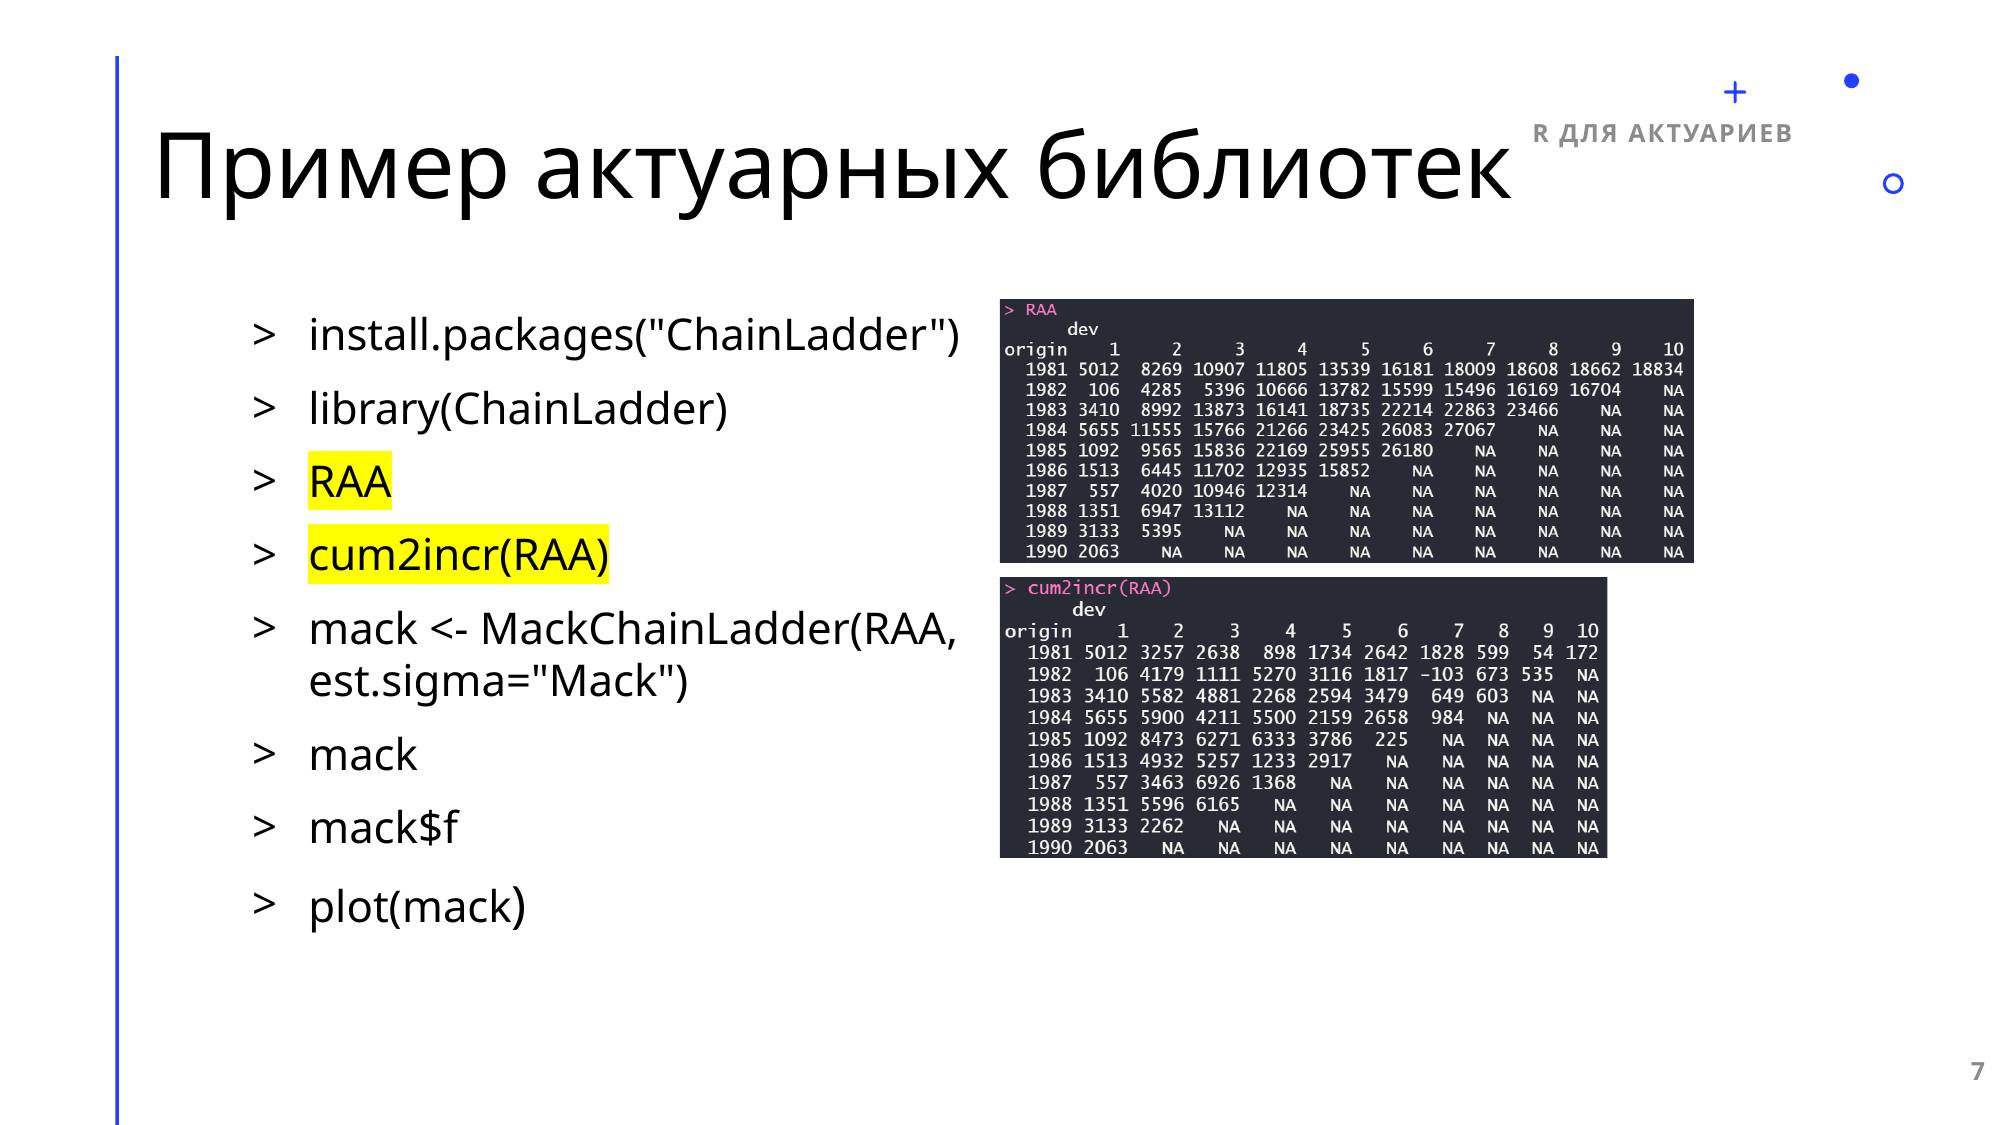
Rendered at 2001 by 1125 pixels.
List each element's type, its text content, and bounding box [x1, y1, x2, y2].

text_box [999, 577, 1608, 858]
footer R для актуариев [1325, 102, 2000, 162]
title Пример актуарных библиотек [137, 59, 1863, 278]
list install.packages("ChainLadder") library(ChainLadder) RAA cum2incr(RAA) mack <- MackChainLadder(RAA, est.sigma="Mack") mack mack$f plot(mack) [236, 299, 984, 1014]
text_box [999, 299, 1695, 563]
slide_number 7 [1550, 1042, 2000, 1103]
